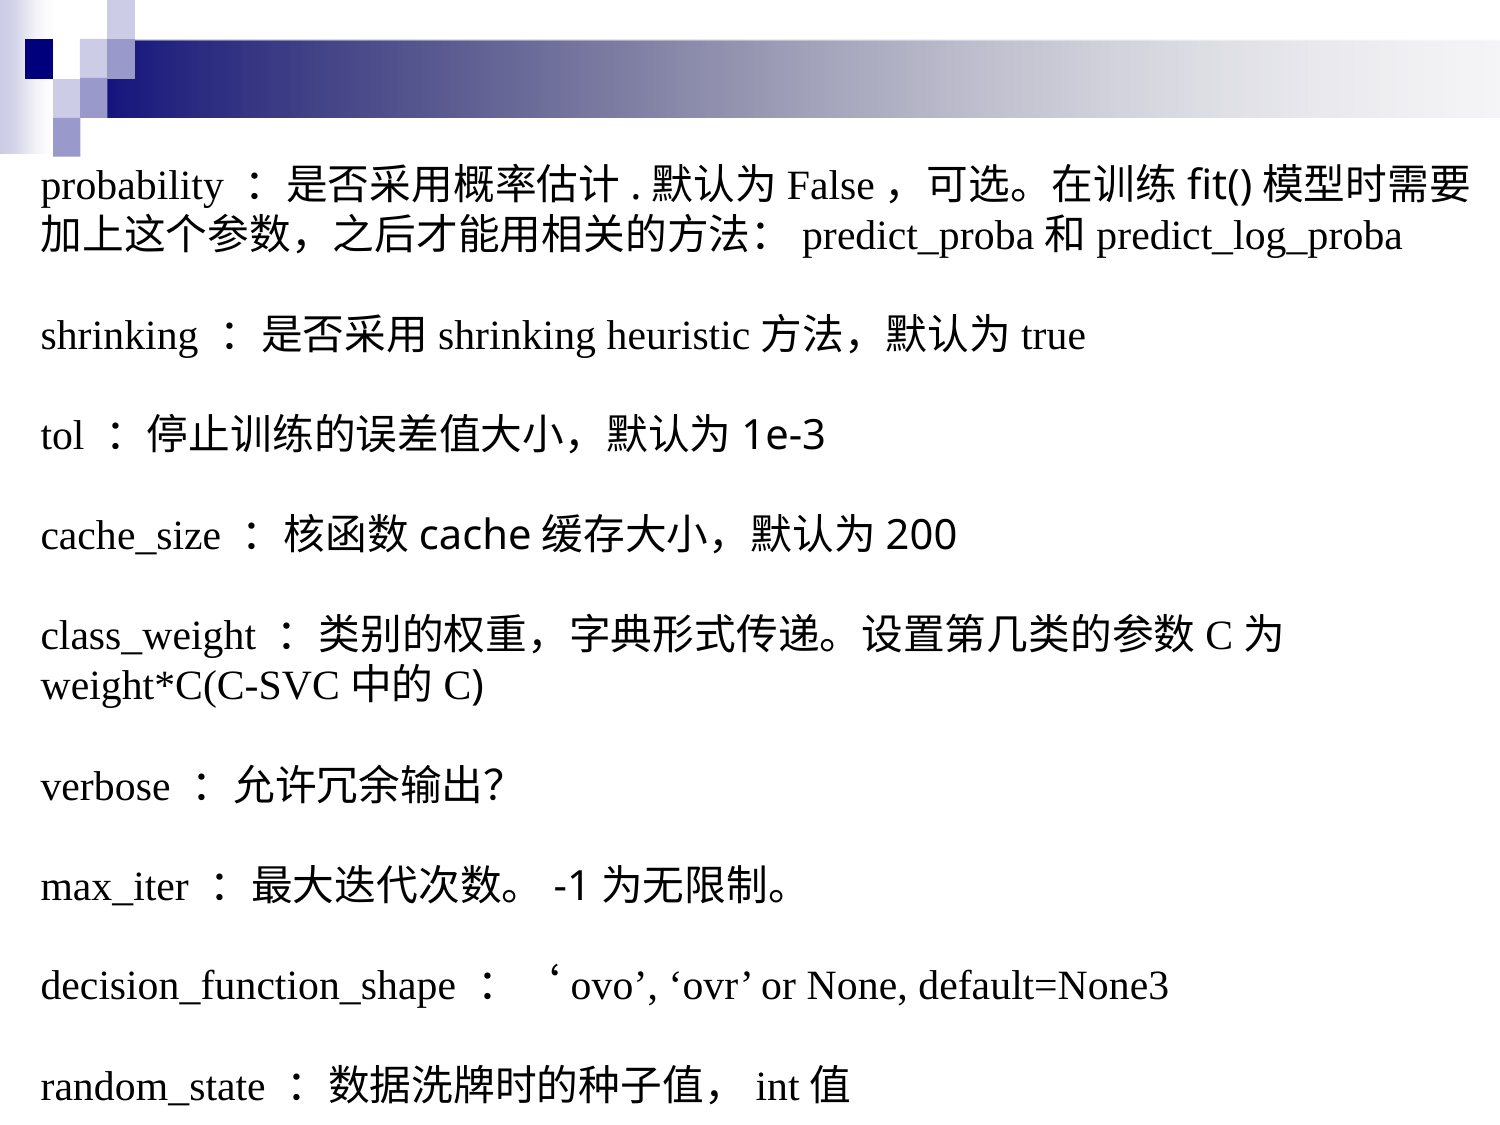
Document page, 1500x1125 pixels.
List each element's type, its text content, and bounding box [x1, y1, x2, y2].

text_box probability ：是否采用概率估计.默认为False，可选。在训练fit()模型时需要加上这个参数，之后才能用相关的方法：predict_proba和predict_log_proba shrinking ：是否采用shrinking heuristic方法，默认为true tol ：停止训练的误差值大小，默认为1e-3 cache_size ：核函数cache缓存大小，默认为200 class_weight ：类别的权重，字典形式传递。设置第几类的参数C为weight*C(C-SVC中的C) verbose ：允许冗余输出？ max_iter ：最大迭代次数。-1为无限制。 decision_function_shape ：‘ovo’, ‘ovr’ or None, default=None3 random_state ：数据洗牌时的种子值，int值 [25, 165, 1500, 1116]
picture [0, 0, 1500, 157]
